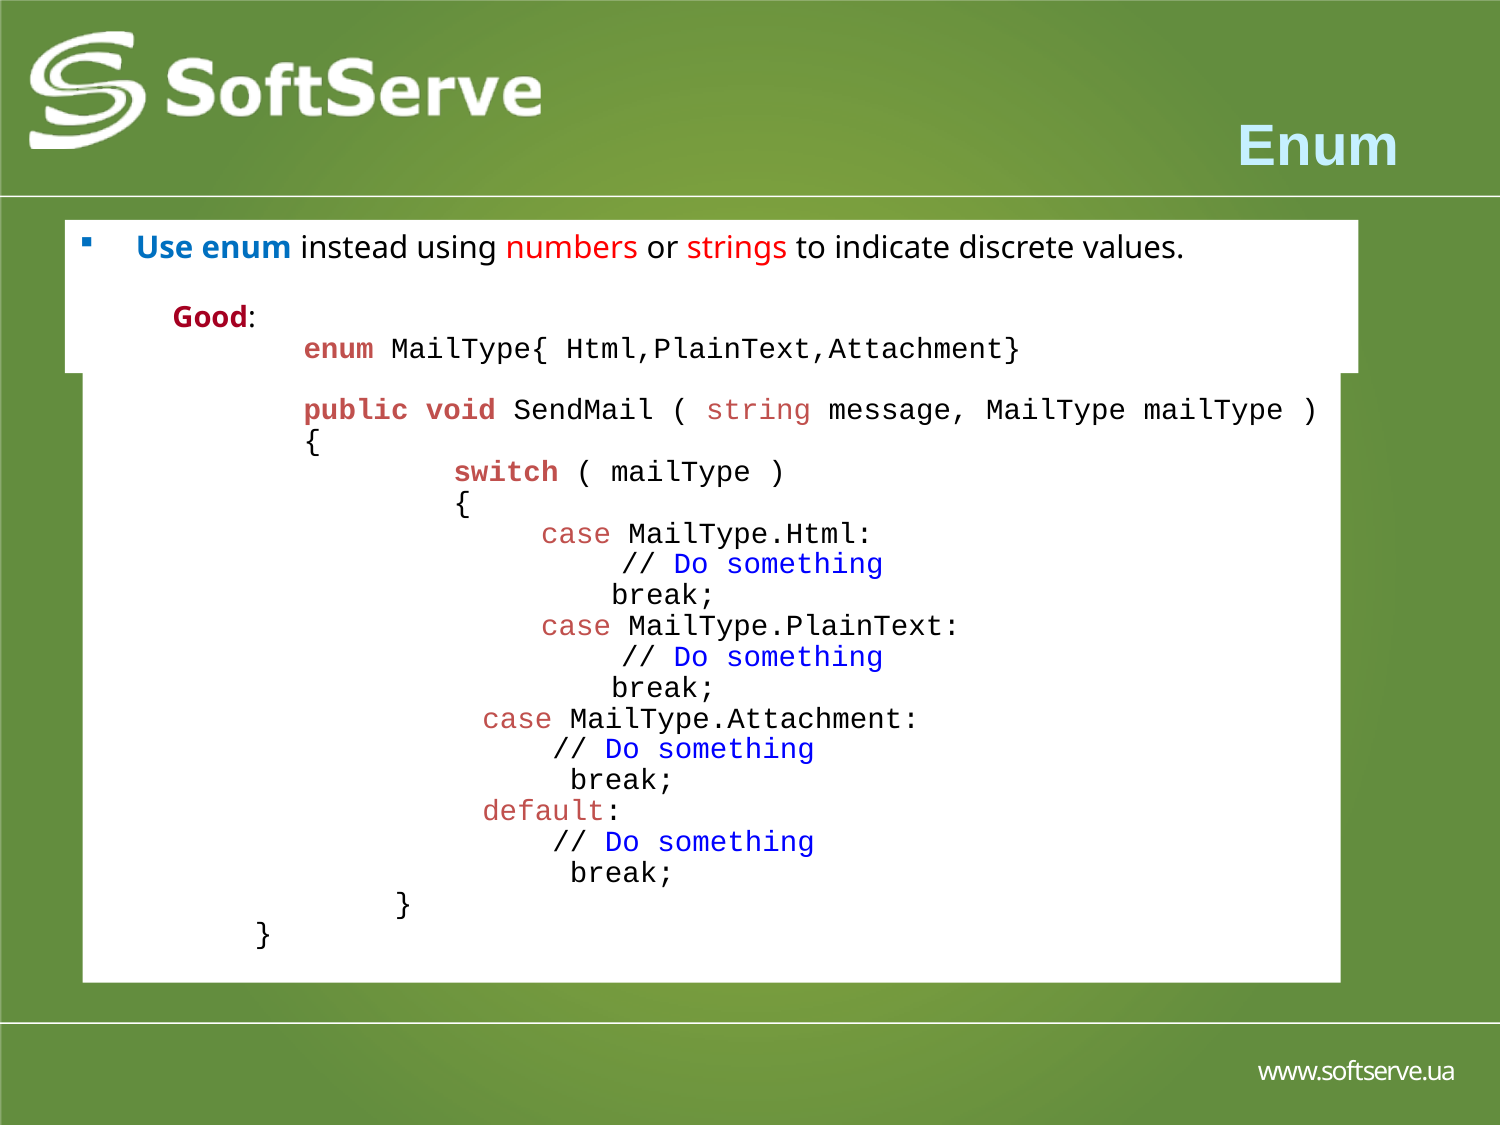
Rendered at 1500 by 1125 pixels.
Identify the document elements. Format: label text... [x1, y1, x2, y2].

title Enum [643, 99, 1500, 194]
picture [0, 1024, 1500, 1125]
picture [0, 0, 1500, 195]
picture [0, 198, 1500, 1022]
text_box Use enum instead using numbers or strings to indicate discrete values. Not good: [64, 219, 1359, 374]
text_box Good: enum MailType{ Html,PlainText,Attachment} public void SendMail ( string message, MailType mailType ) { switch ( mailType ) { case MailType.Html: // Do something break; case MailType.PlainText: // Do something break; case MailType.Attachment: // Do something break; default: // Do something break; } } [82, 297, 1341, 983]
